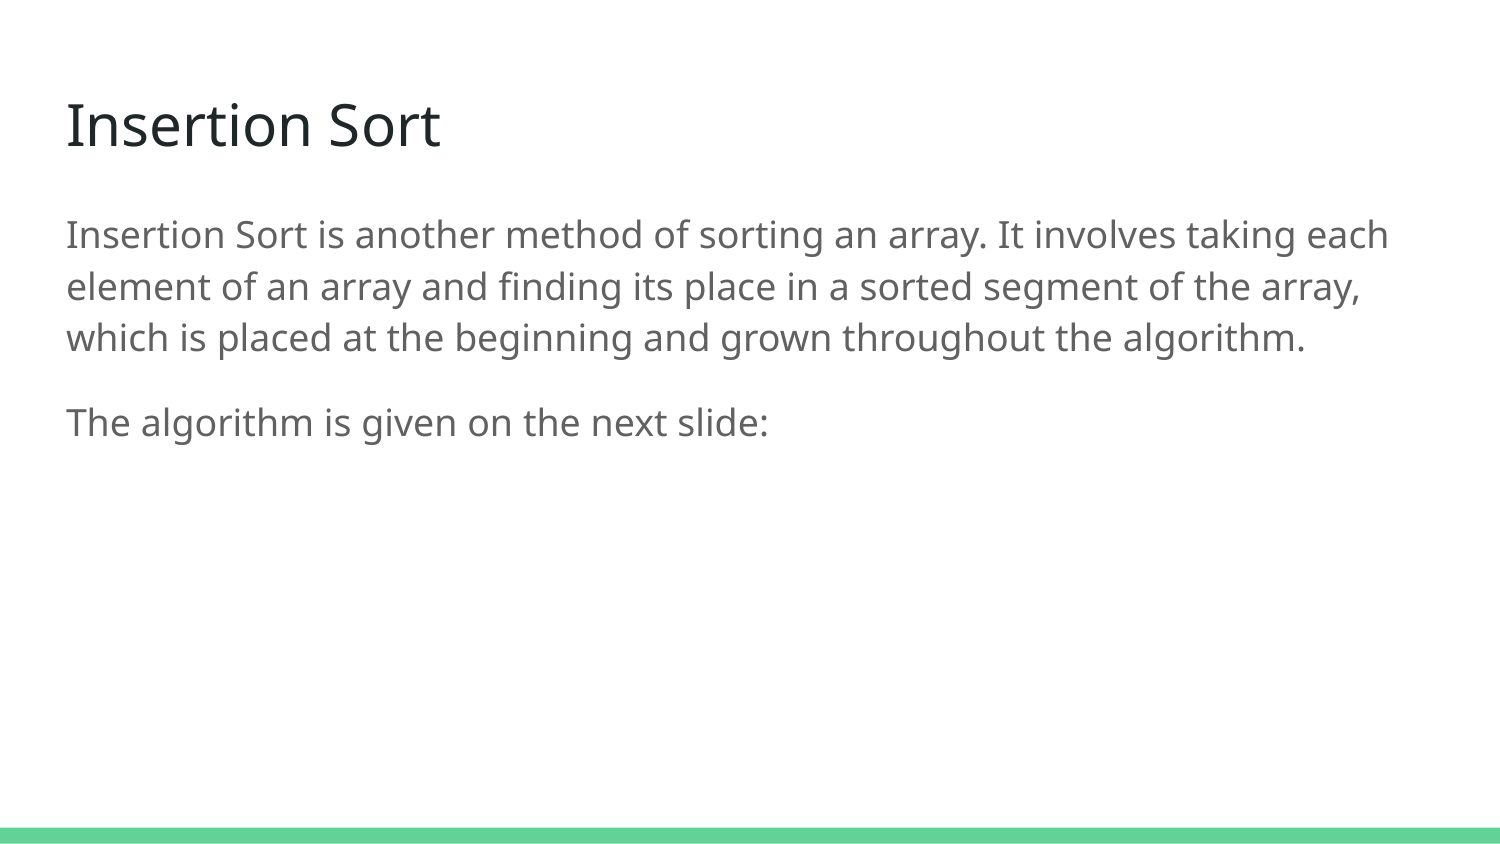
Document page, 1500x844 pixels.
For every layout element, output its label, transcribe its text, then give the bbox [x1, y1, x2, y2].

title Insertion Sort [51, 72, 1449, 167]
list Insertion Sort is another method of sorting an array. It involves taking each element of an array and finding its place in a sorted segment of the array, which is placed at the beginning and grown throughout the algorithm. The algorithm is given on the next slide: [51, 189, 1449, 750]
